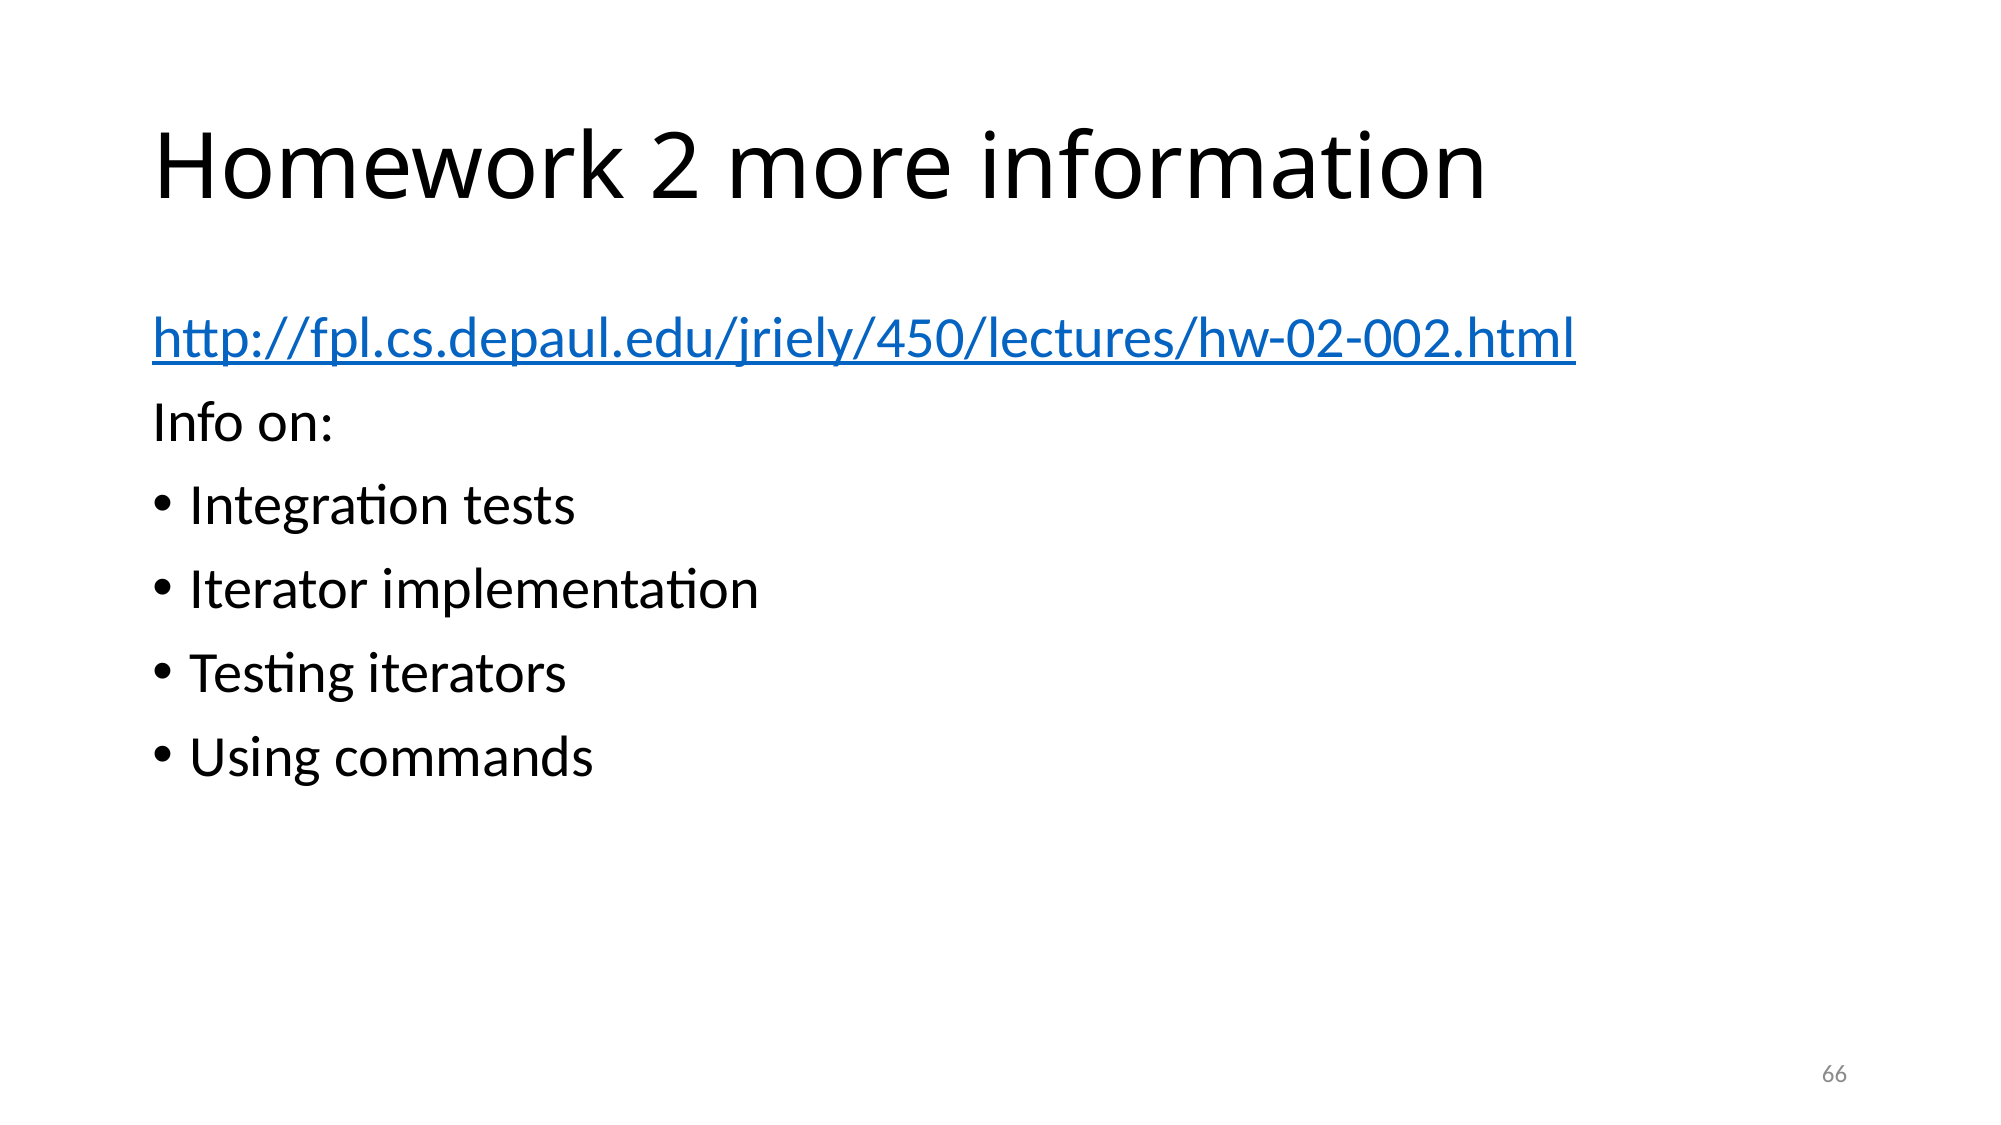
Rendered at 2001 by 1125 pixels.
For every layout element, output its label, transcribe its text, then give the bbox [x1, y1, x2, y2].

title Homework 2 more information [137, 59, 1863, 278]
slide_number 66 [1412, 1042, 1863, 1103]
list http://fpl.cs.depaul.edu/jriely/450/lectures/hw-02-002.html Info on: Integration tests Iterator implementation Testing iterators Using commands [137, 299, 1863, 1014]
